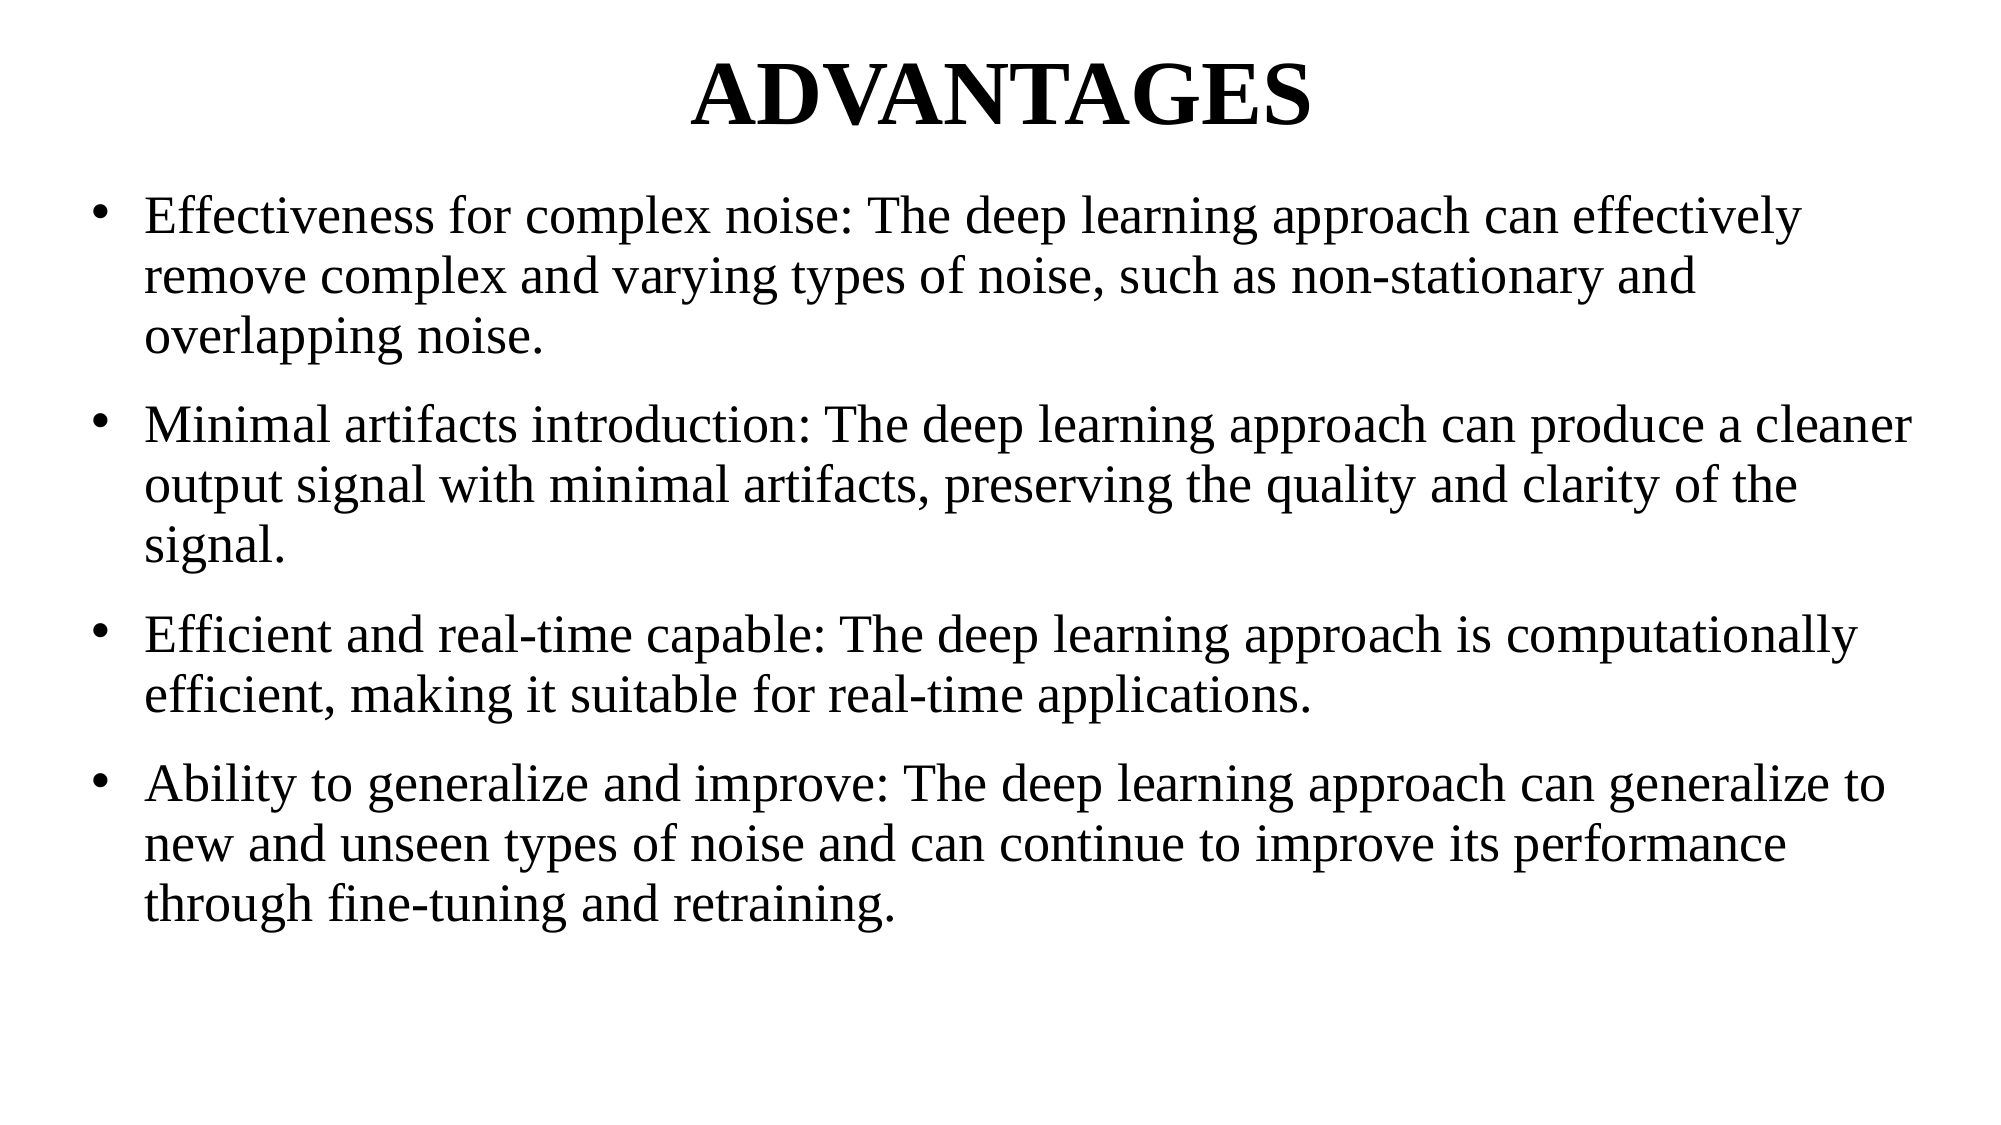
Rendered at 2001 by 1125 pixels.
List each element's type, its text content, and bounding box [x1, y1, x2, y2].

list Effectiveness for complex noise: The deep learning approach can effectively remove complex and varying types of noise, such as non-stationary and overlapping noise. Minimal artifacts introduction: The deep learning approach can produce a cleaner output signal with minimal artifacts, preserving the quality and clarity of the signal. Efficient and real-time capable: The deep learning approach is computationally efficient, making it suitable for real-time applications. Ability to generalize and improve: The deep learning approach can generalize to new and unseen types of noise and can continue to improve its performance through fine-tuning and retraining. [59, 177, 1949, 1063]
title ADVANTAGES [102, 0, 1903, 177]
